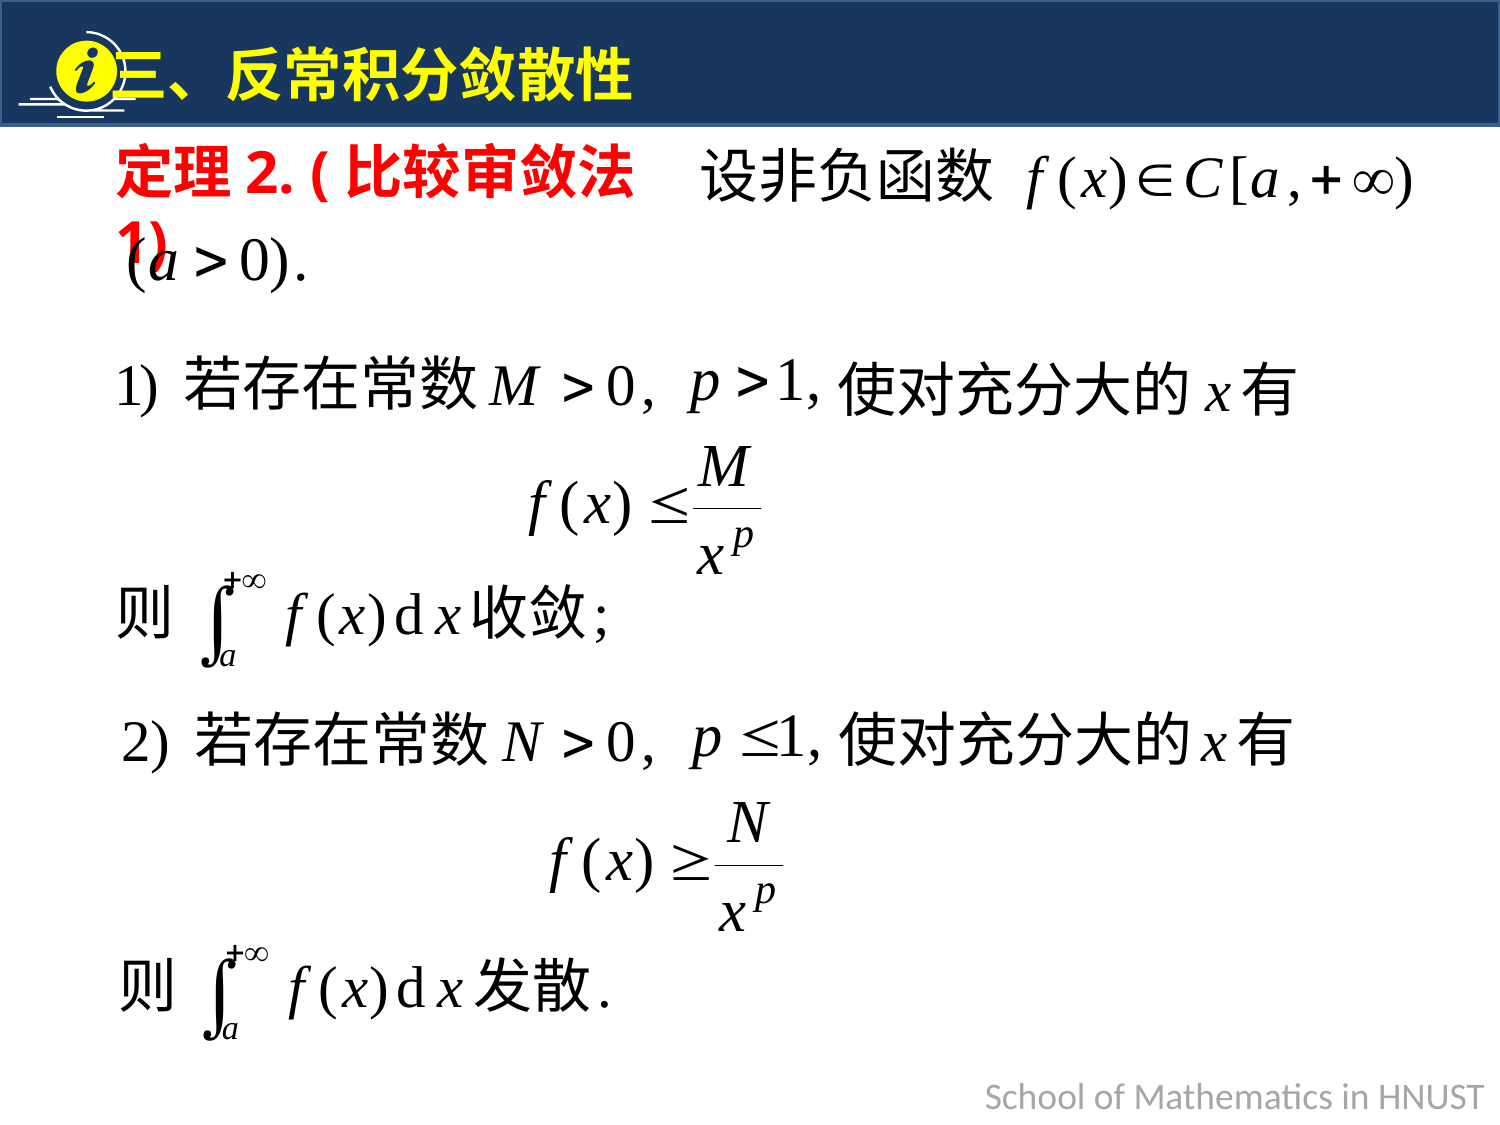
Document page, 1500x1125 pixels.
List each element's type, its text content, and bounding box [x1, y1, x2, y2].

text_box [828, 347, 1311, 437]
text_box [108, 923, 620, 1062]
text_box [678, 353, 824, 419]
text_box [690, 133, 1424, 222]
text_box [123, 231, 308, 299]
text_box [111, 697, 668, 787]
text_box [111, 341, 668, 431]
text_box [680, 709, 824, 775]
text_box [535, 791, 788, 936]
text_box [513, 435, 766, 580]
title 定理2. (比较审敛法 1) [100, 128, 700, 229]
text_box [829, 697, 1307, 787]
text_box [105, 551, 622, 690]
